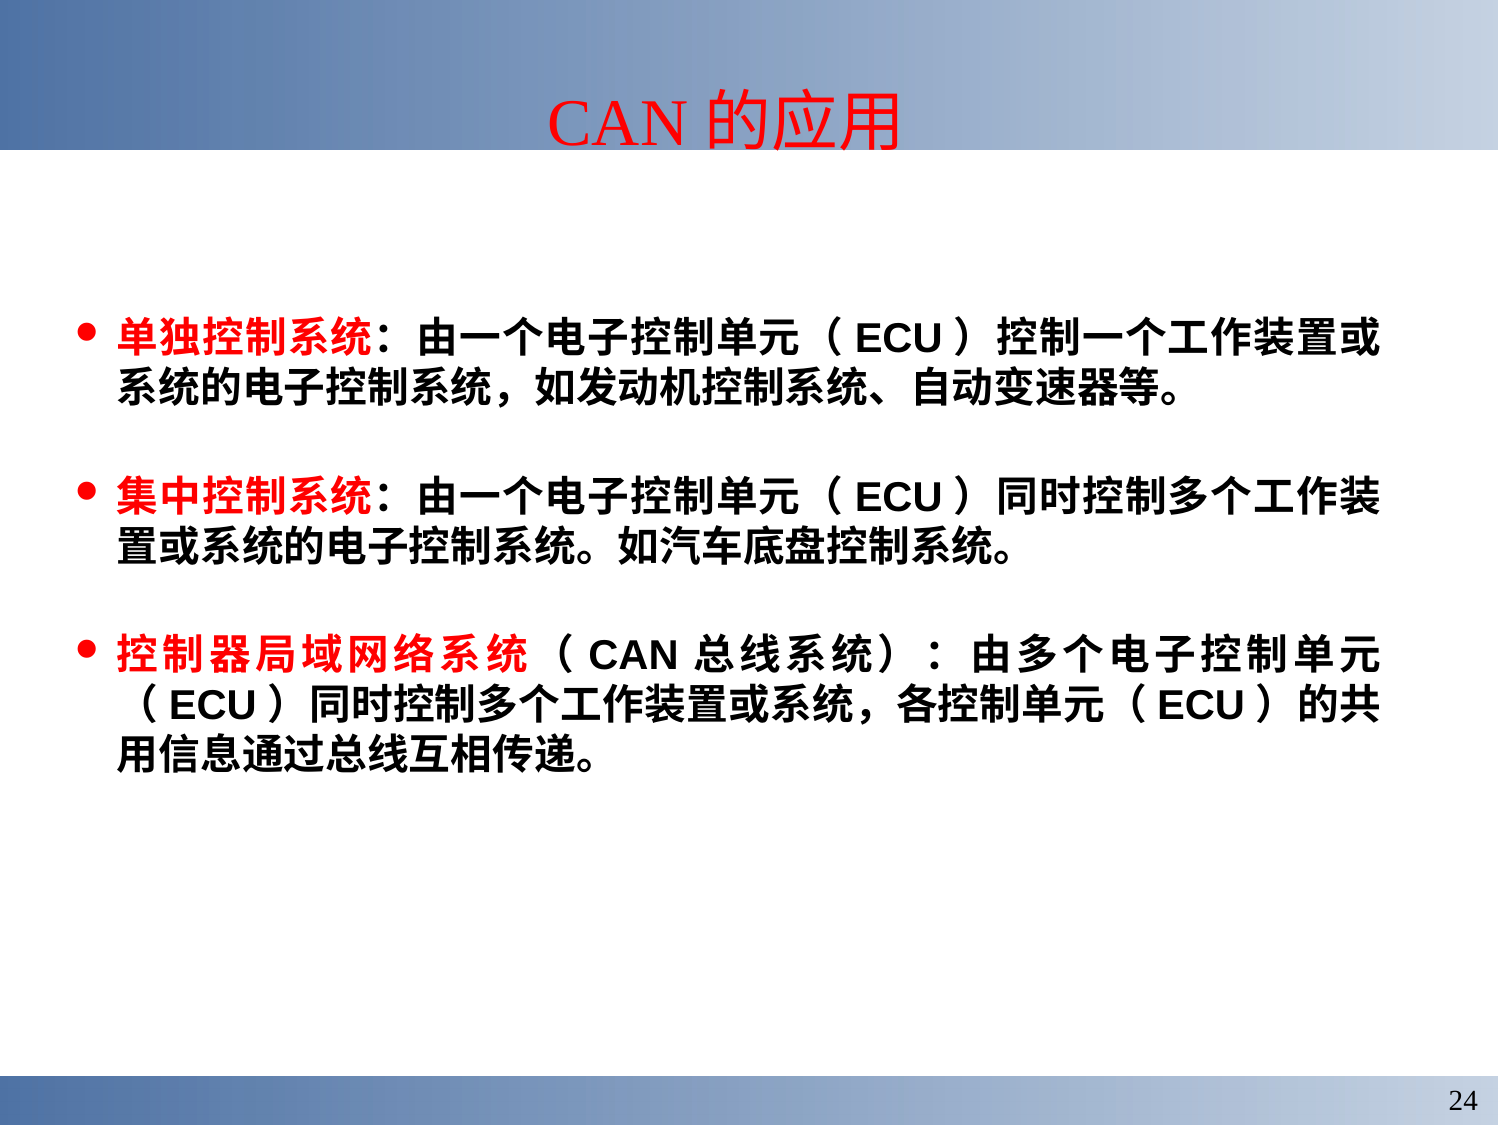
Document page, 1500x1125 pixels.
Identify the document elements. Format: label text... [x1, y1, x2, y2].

text_box CAN的应用 [532, 55, 920, 167]
picture [0, 0, 1500, 150]
picture [0, 1076, 1500, 1125]
list 单独控制系统：由一个电子控制单元（ECU）控制一个工作装置或系统的电子控制系统，如发动机控制系统、自动变速器等。 集中控制系统：由一个电子控制单元（ECU）同时控制多个工作装置或系统的电子控制系统。如汽车底盘控制系统。 控制器局域网络系统（CAN总线系统）：由多个电子控制单元（ECU）同时控制多个工作装置或系统，各控制单元（ECU）的共用信息通过总线互相传递。 [61, 196, 1395, 841]
title [75, 39, 1425, 139]
